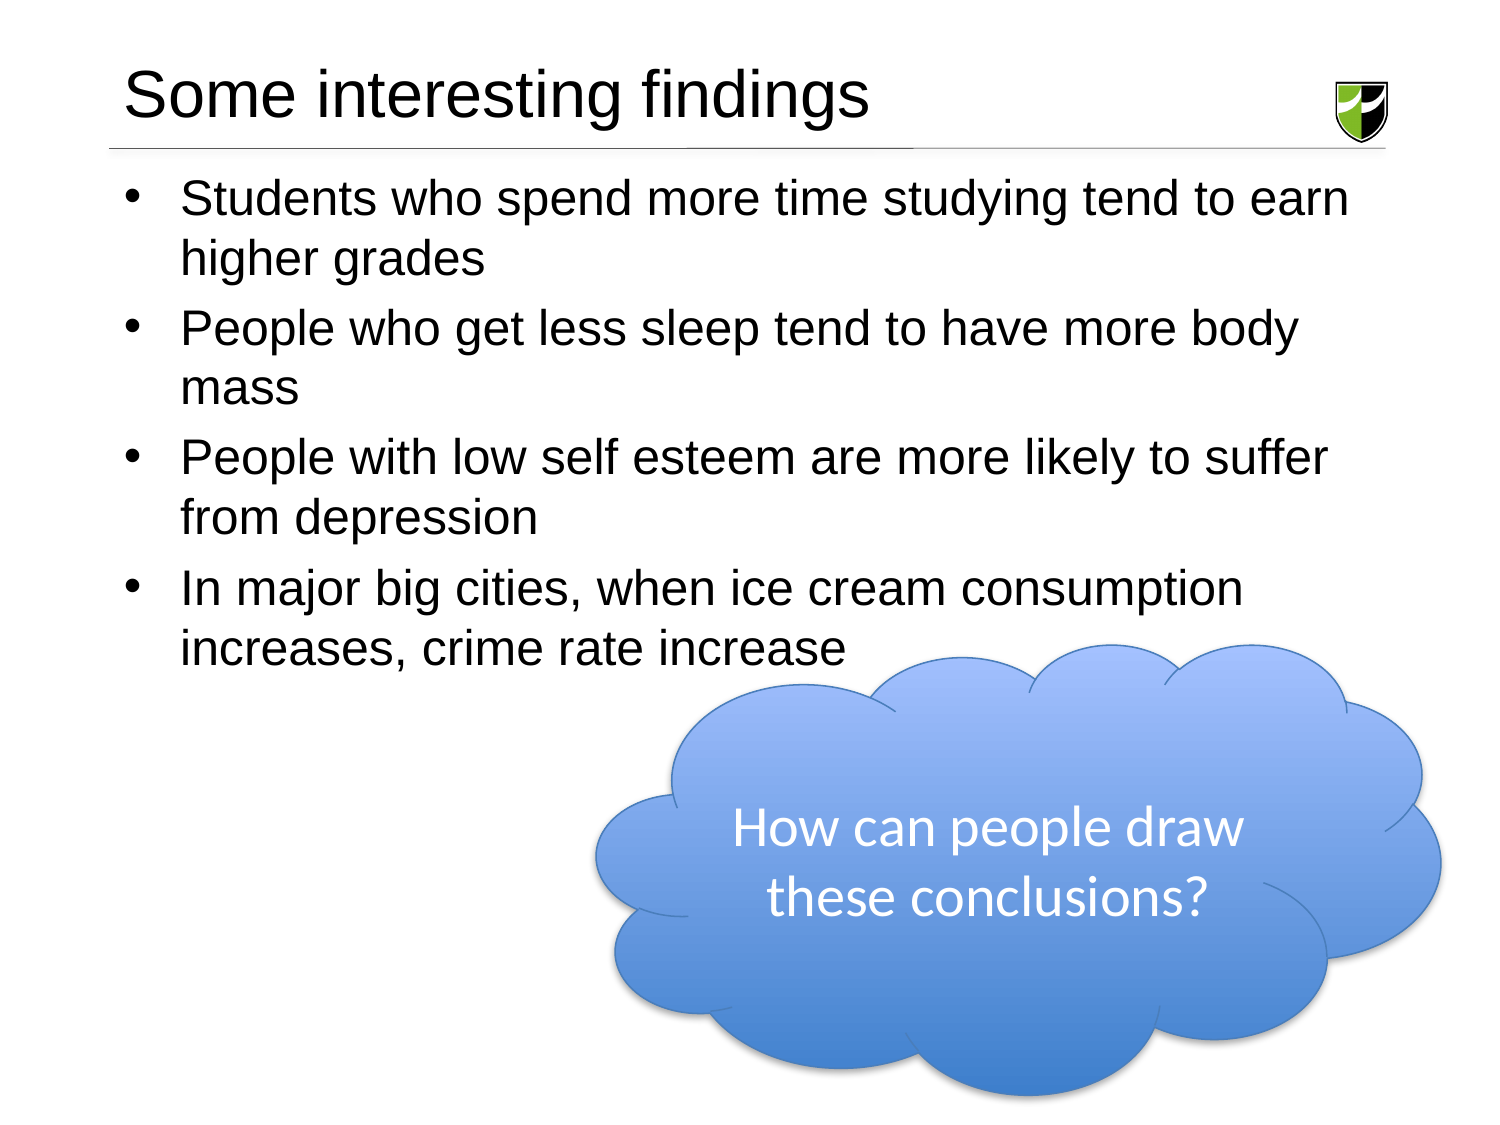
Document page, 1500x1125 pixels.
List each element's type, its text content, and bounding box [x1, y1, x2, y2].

picture [1335, 75, 1393, 143]
title Some interesting findings [109, 42, 1252, 143]
text_box How can people draw these conclusions? [595, 644, 1442, 1097]
list Students who spend more time studying tend to earn higher grades People who get less sleep tend to have more body mass People with low self esteem are more likely to suffer from depression In major big cities, when ice cream consumption increases, crime rate increase [109, 157, 1386, 1000]
